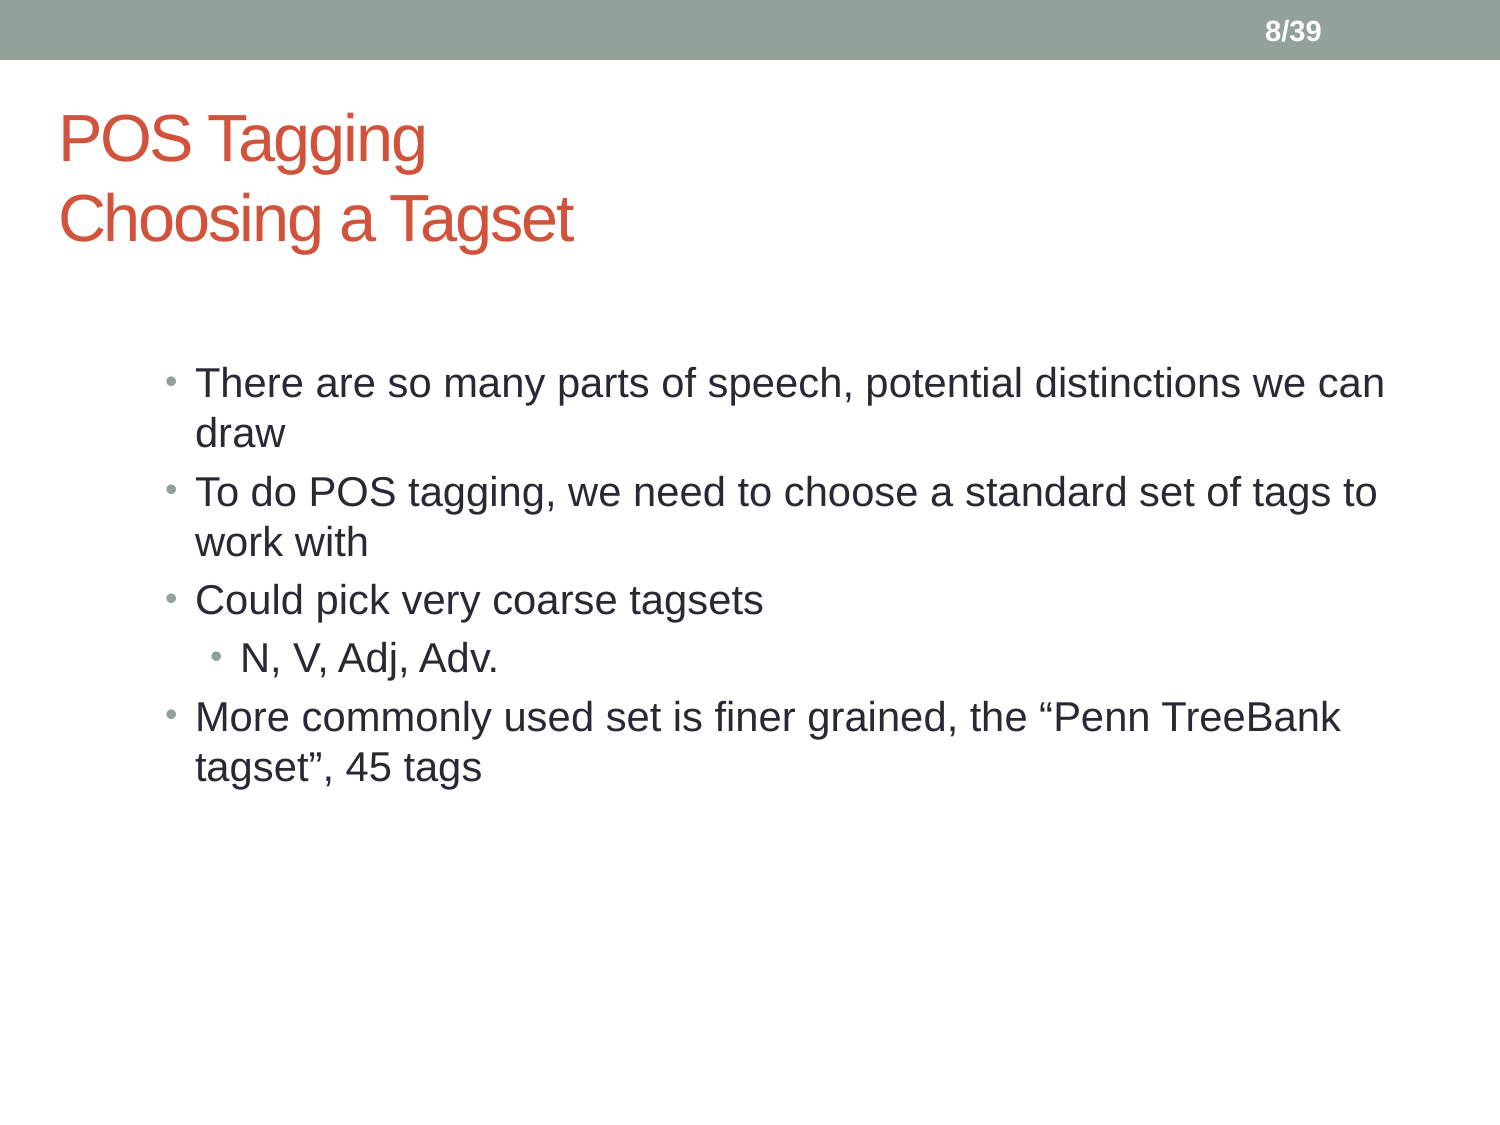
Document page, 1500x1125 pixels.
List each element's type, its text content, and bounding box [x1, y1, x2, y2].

list There are so many parts of speech, potential distinctions we can draw To do POS tagging, we need to choose a standard set of tags to work with Could pick very coarse tagsets N, V, Adj, Adv. More commonly used set is finer grained, the “Penn TreeBank tagset”, 45 tags [150, 348, 1425, 985]
slide_number 8/39 [1250, 3, 1425, 57]
title POS Tagging Choosing a Tagset [43, 87, 1500, 263]
